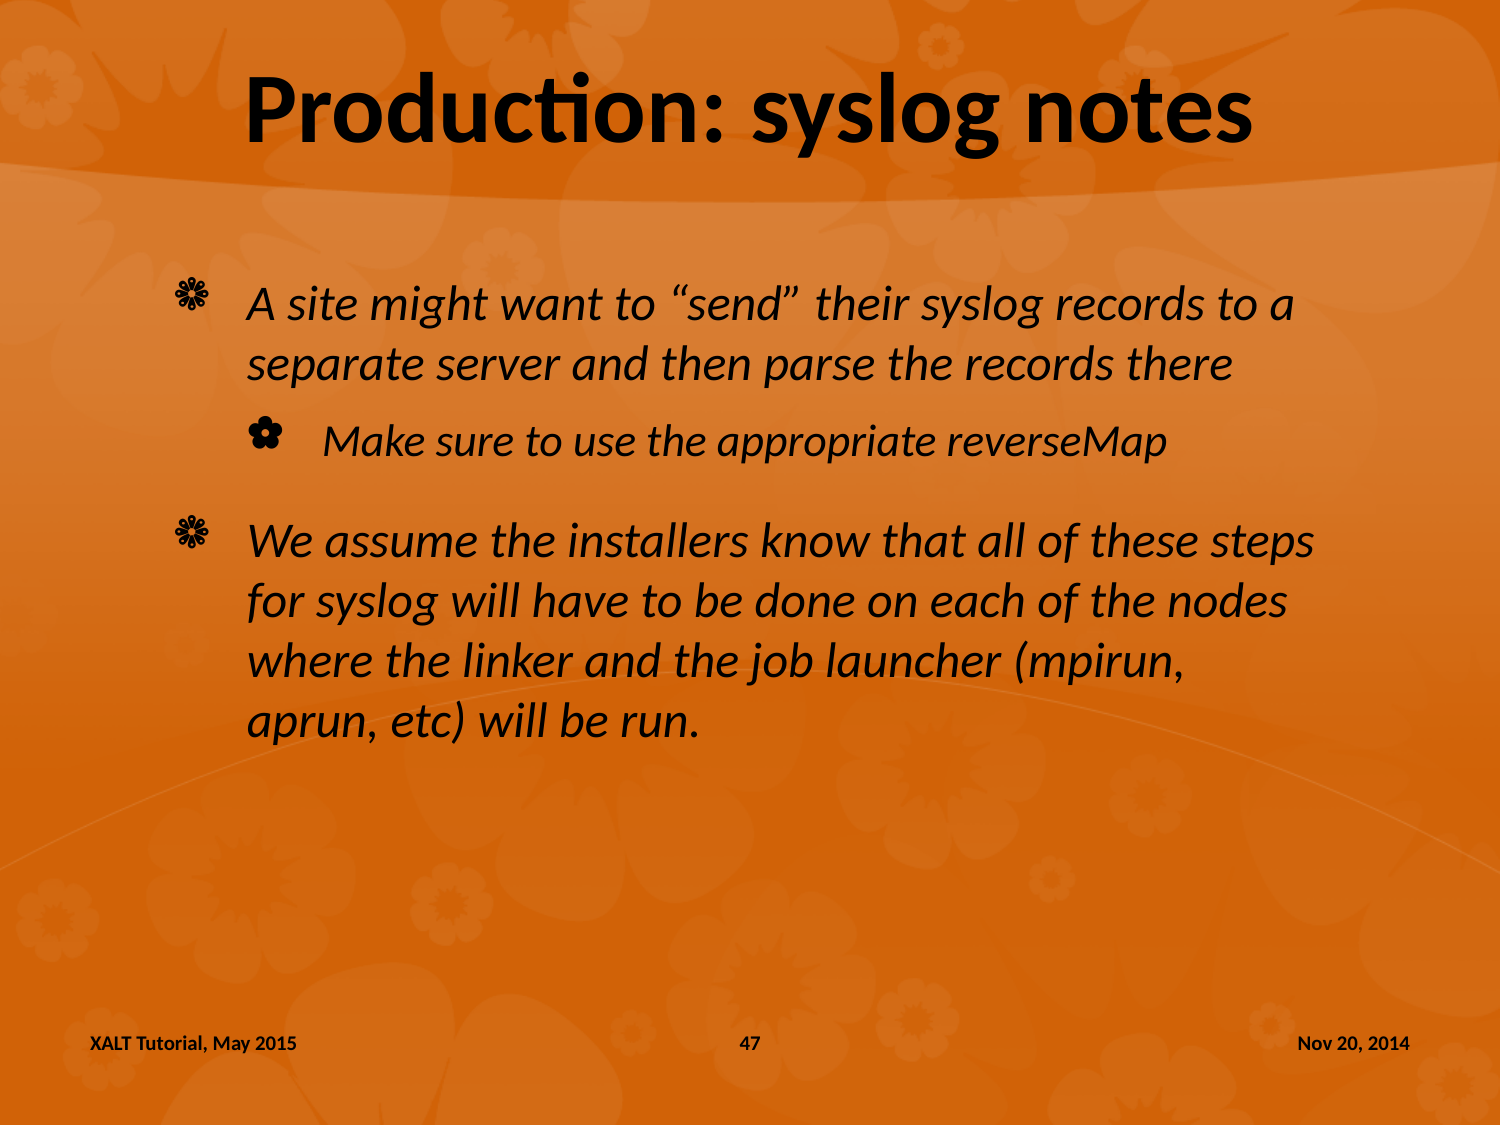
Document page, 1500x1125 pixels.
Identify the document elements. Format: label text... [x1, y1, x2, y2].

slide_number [900, 1012, 1425, 1073]
title Production: syslog notes [127, 14, 1372, 203]
picture [0, 0, 1500, 1125]
slide_number 47 [706, 1012, 794, 1073]
footer XALT Tutorial, May 2015 [75, 1012, 600, 1073]
list A site might want to “send” their syslog records to a separate server and then parse the records there Make sure to use the appropriate reverseMap We assume the installers know that all of these steps for syslog will have to be done on each of the nodes where the linker and the job launcher (mpirun, aprun, etc) will be run. [156, 262, 1344, 967]
